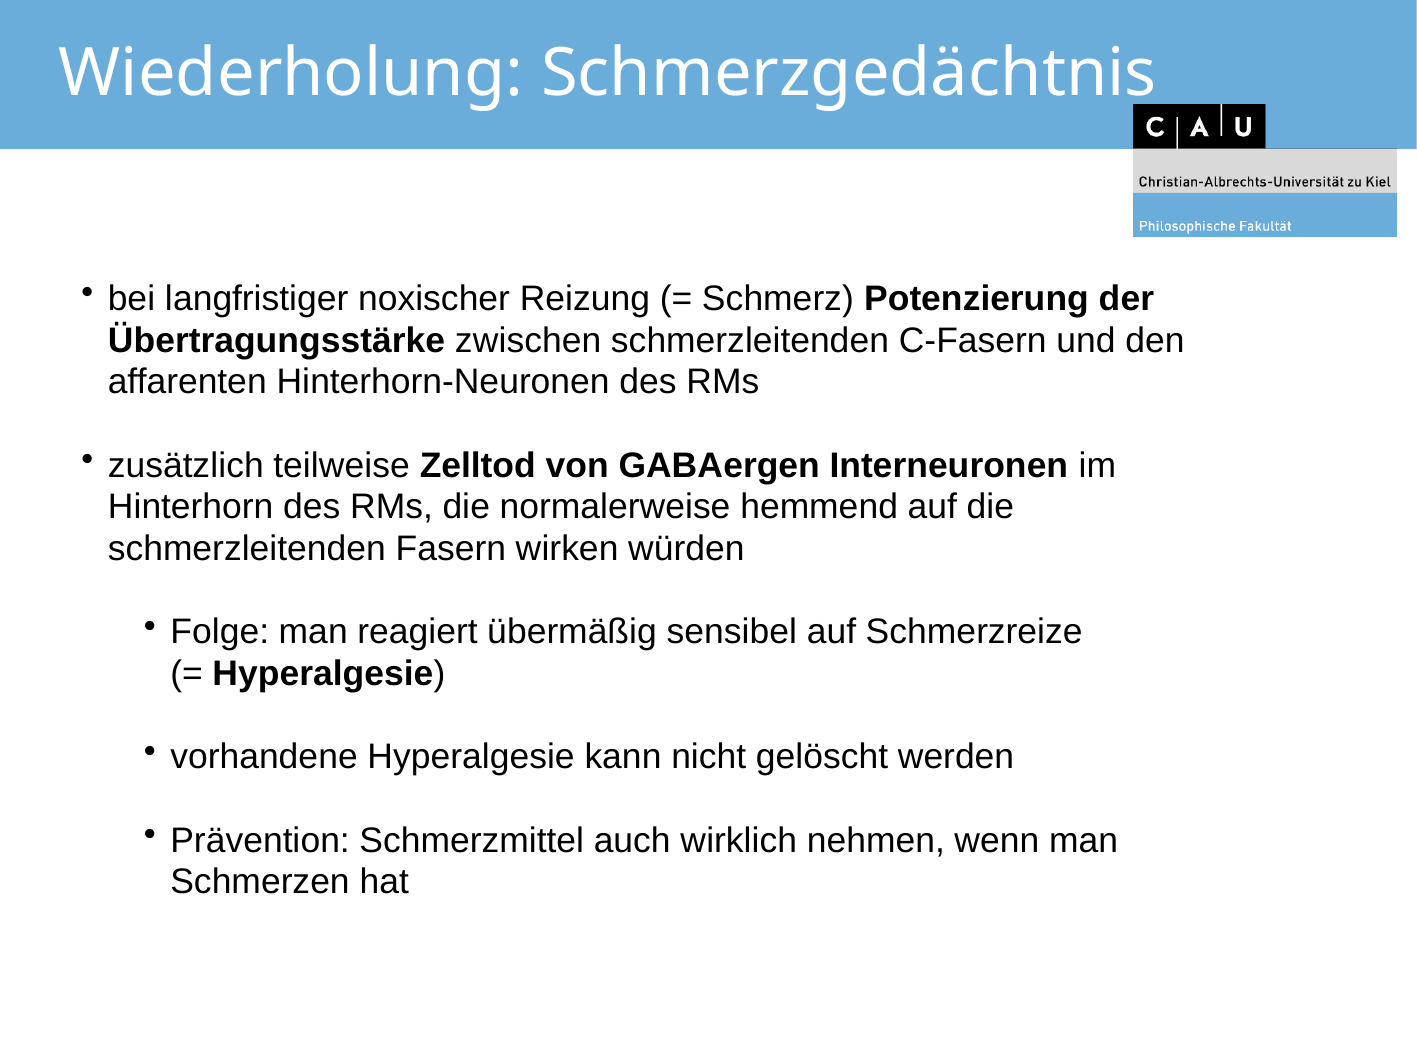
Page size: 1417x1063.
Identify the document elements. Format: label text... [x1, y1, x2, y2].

picture [1133, 104, 1397, 237]
text_box bei langfristiger noxischer Reizung (= Schmerz) Potenzierung der Übertragungsstärke zwischen schmerzleitenden C-Fasern und den affarenten Hinterhorn-Neuronen des RMs zusätzlich teilweise Zelltod von GABAergen Interneuronen im Hinterhorn des RMs, die normalerweise hemmend auf die schmerzleitenden Fasern wirken würden Folge: man reagiert übermäßig sensibel auf Schmerzreize (= Hyperalgesie) vorhandene Hyperalgesie kann nicht gelöscht werden Prävention: Schmerzmittel auch wirklich nehmen, wenn man Schmerzen hat [74, 226, 1224, 909]
title Wiederholung: Schmerzgedächtnis [0, 0, 1180, 136]
